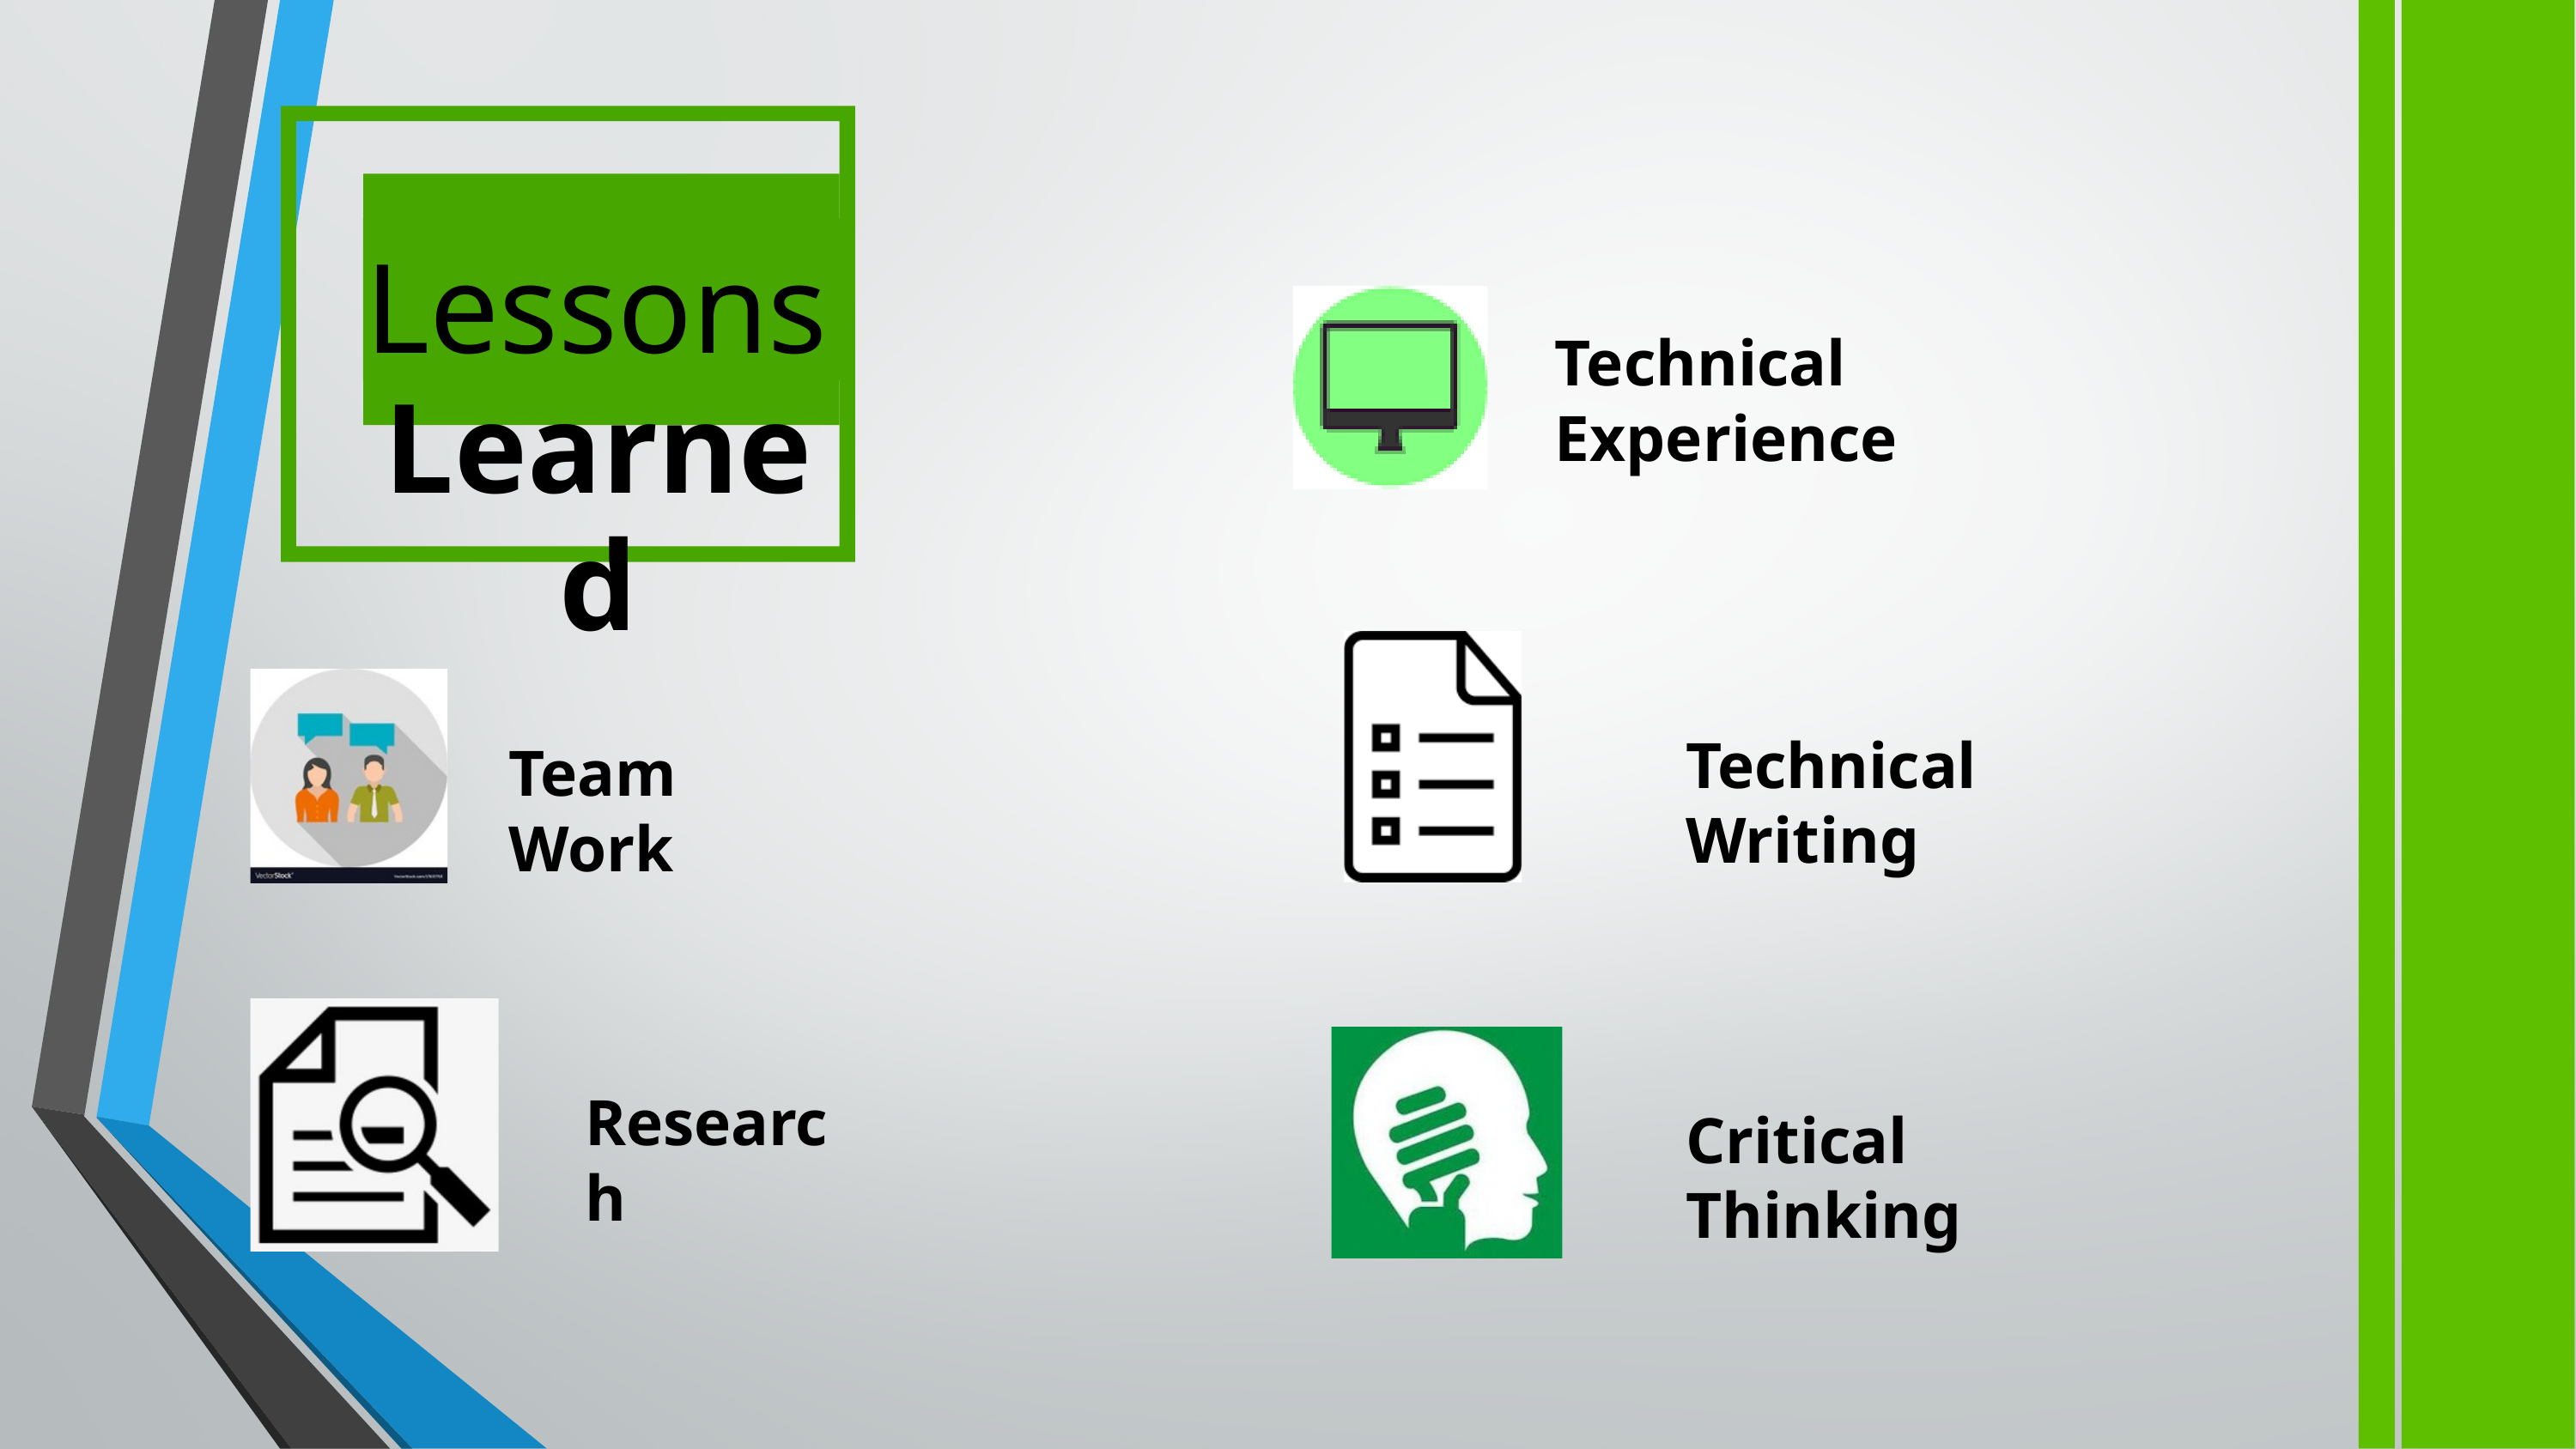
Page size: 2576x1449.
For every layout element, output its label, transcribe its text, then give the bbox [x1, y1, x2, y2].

text_box Critical Thinking [1684, 1099, 2151, 1252]
text_box Technical Experience [1552, 321, 2158, 474]
text_box [1331, 1027, 1563, 1258]
title Lessons [363, 173, 840, 380]
text_box [281, 106, 855, 562]
text_box [1344, 631, 1522, 883]
text_box [2401, 0, 2575, 1449]
text_box [250, 669, 448, 883]
text_box [2358, 0, 2395, 1449]
text_box Team Work [507, 731, 833, 884]
text_box Research [583, 1081, 852, 1234]
text_box [1292, 286, 1488, 489]
text_box Technical Writing [1684, 724, 2181, 876]
text_box [250, 998, 499, 1252]
text_box Learned [296, 380, 840, 656]
